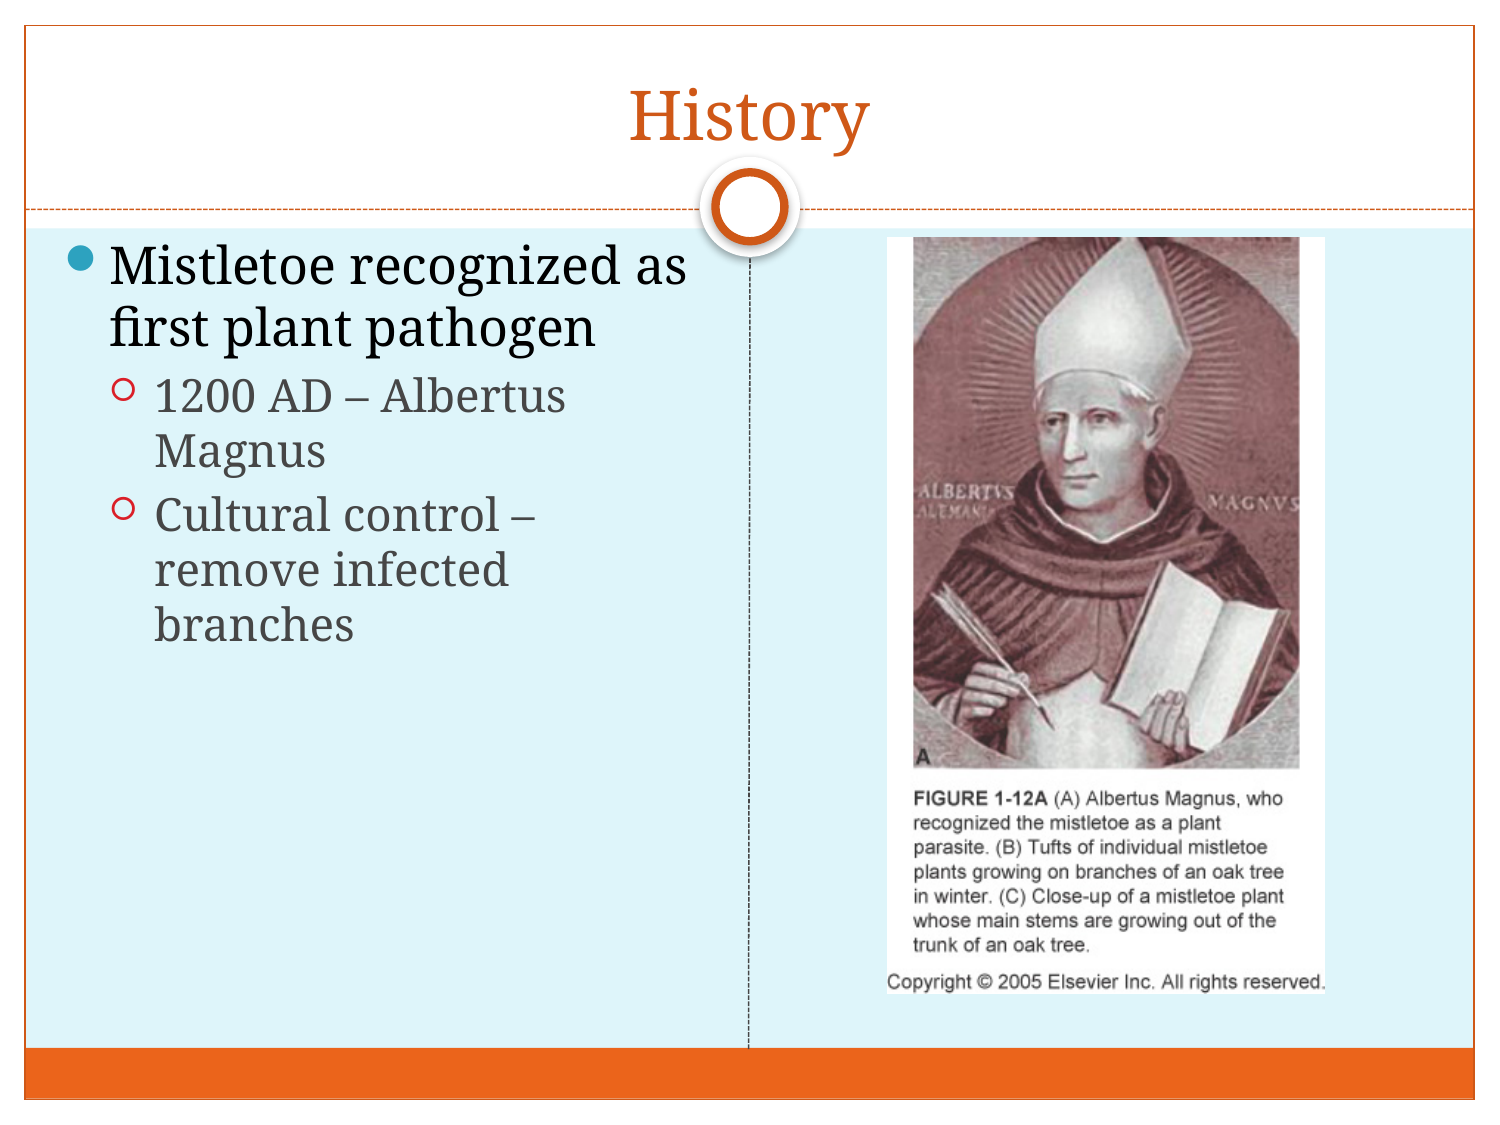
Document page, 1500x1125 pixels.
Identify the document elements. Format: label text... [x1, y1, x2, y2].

picture [887, 237, 1326, 994]
title History [49, 37, 1450, 162]
list Mistletoe recognized as first plant pathogen 1200 AD – Albertus Magnus Cultural control – remove infected branches [49, 224, 712, 993]
